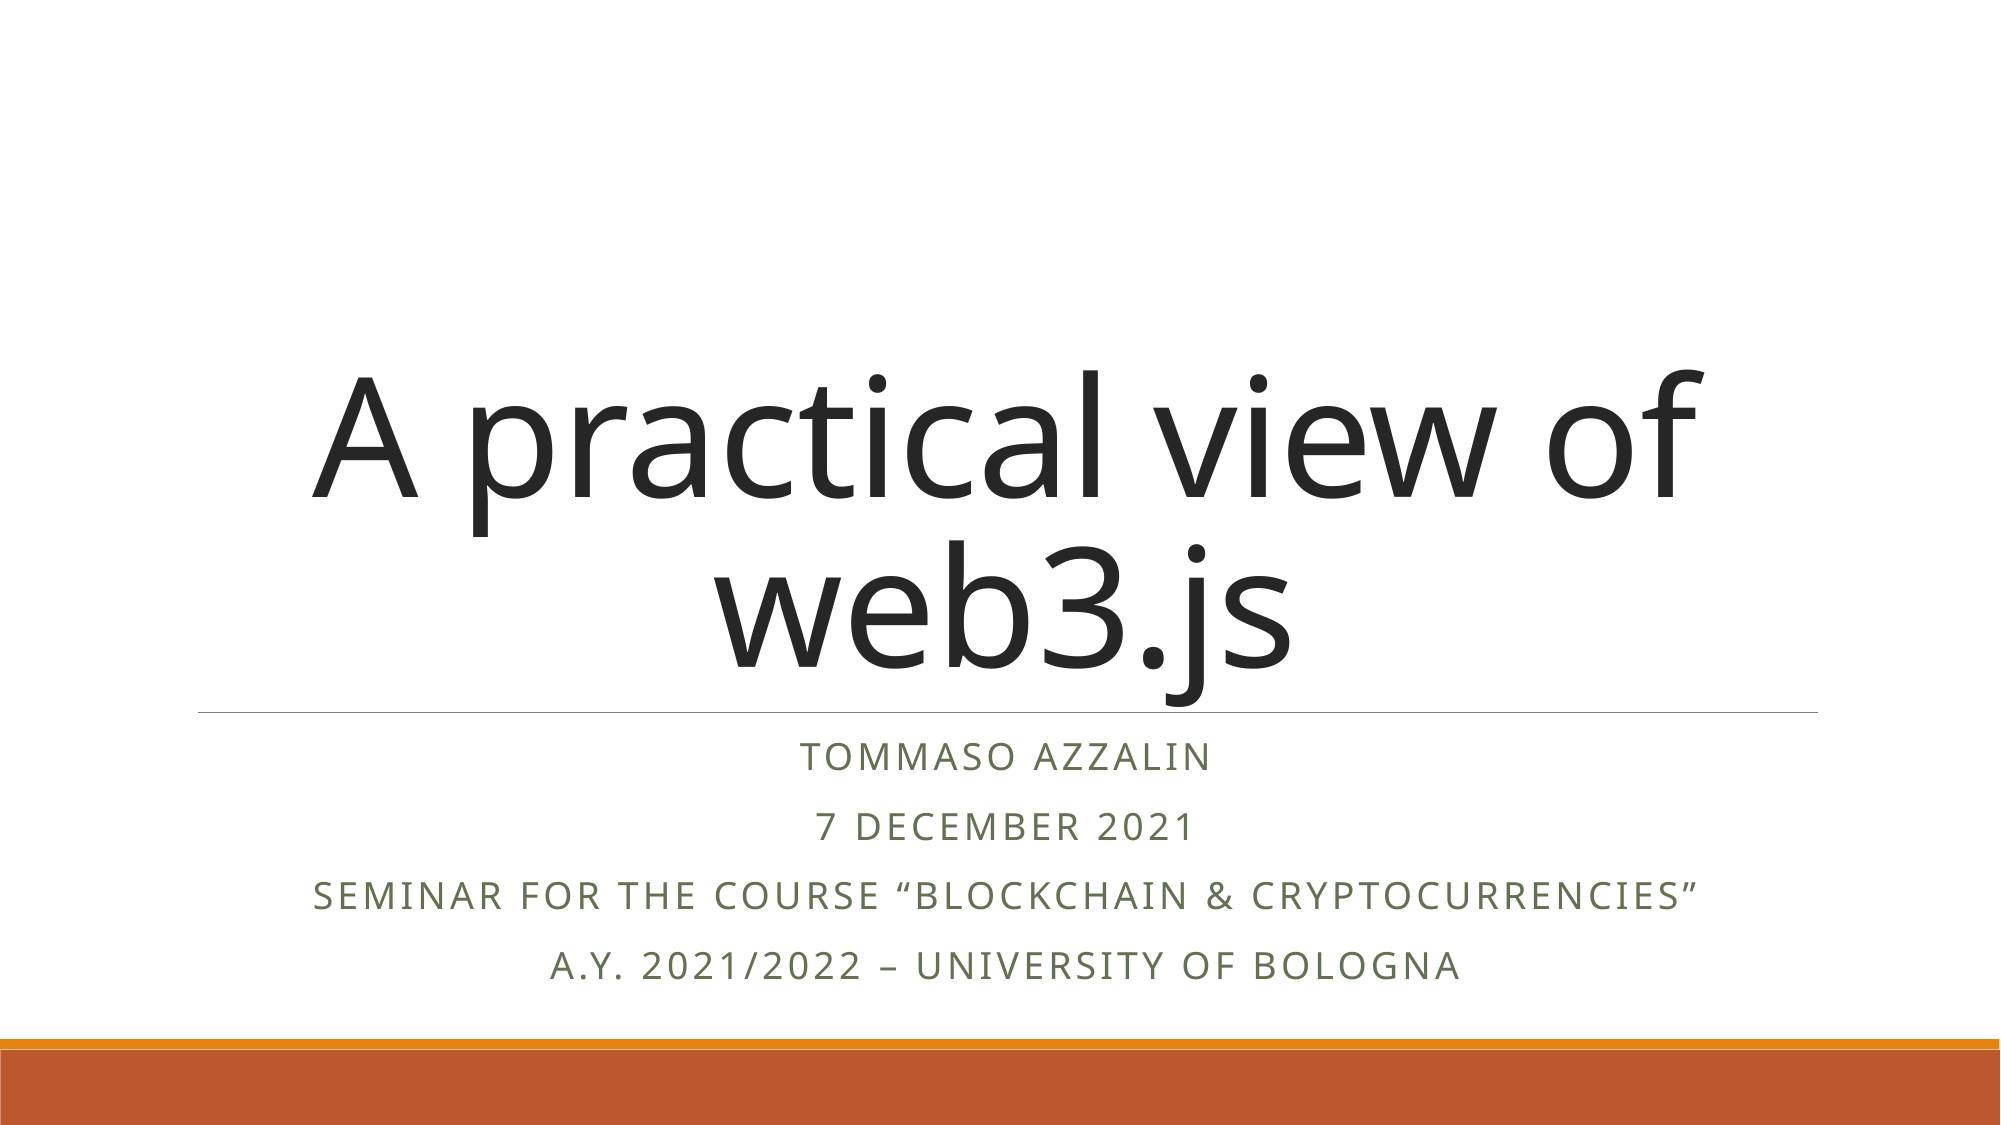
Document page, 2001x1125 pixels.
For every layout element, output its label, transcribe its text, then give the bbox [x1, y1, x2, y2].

title A practical view of web3.js [180, 124, 1830, 710]
subtitle Tommaso Azzalin 7 December 2021 Seminar for the course “blockchain & cryptocurrencies” A.y. 2021/2022 – university of bologna [180, 730, 1831, 1001]
